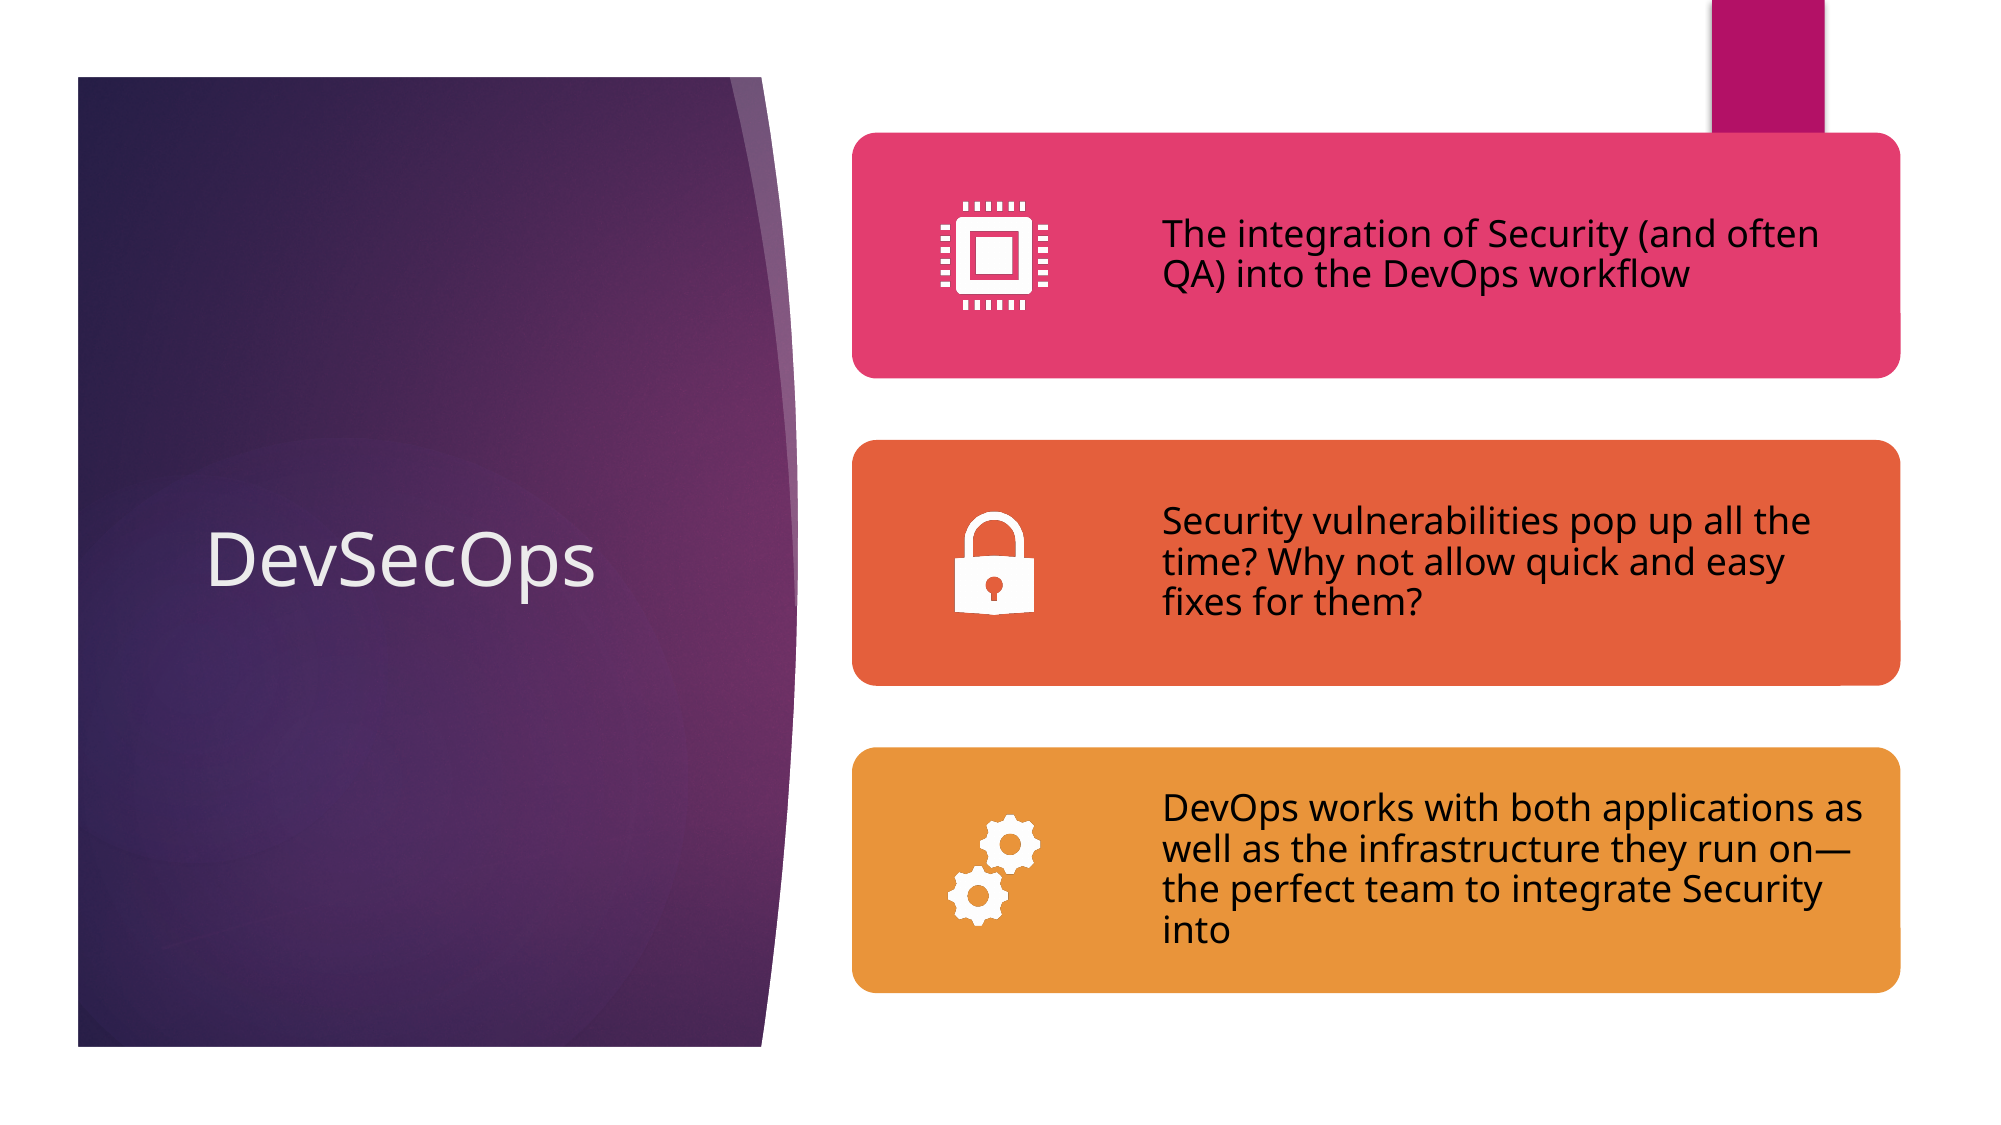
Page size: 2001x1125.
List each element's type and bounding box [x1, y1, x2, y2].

list [851, 132, 1901, 994]
text_box [0, 0, 2000, 1125]
